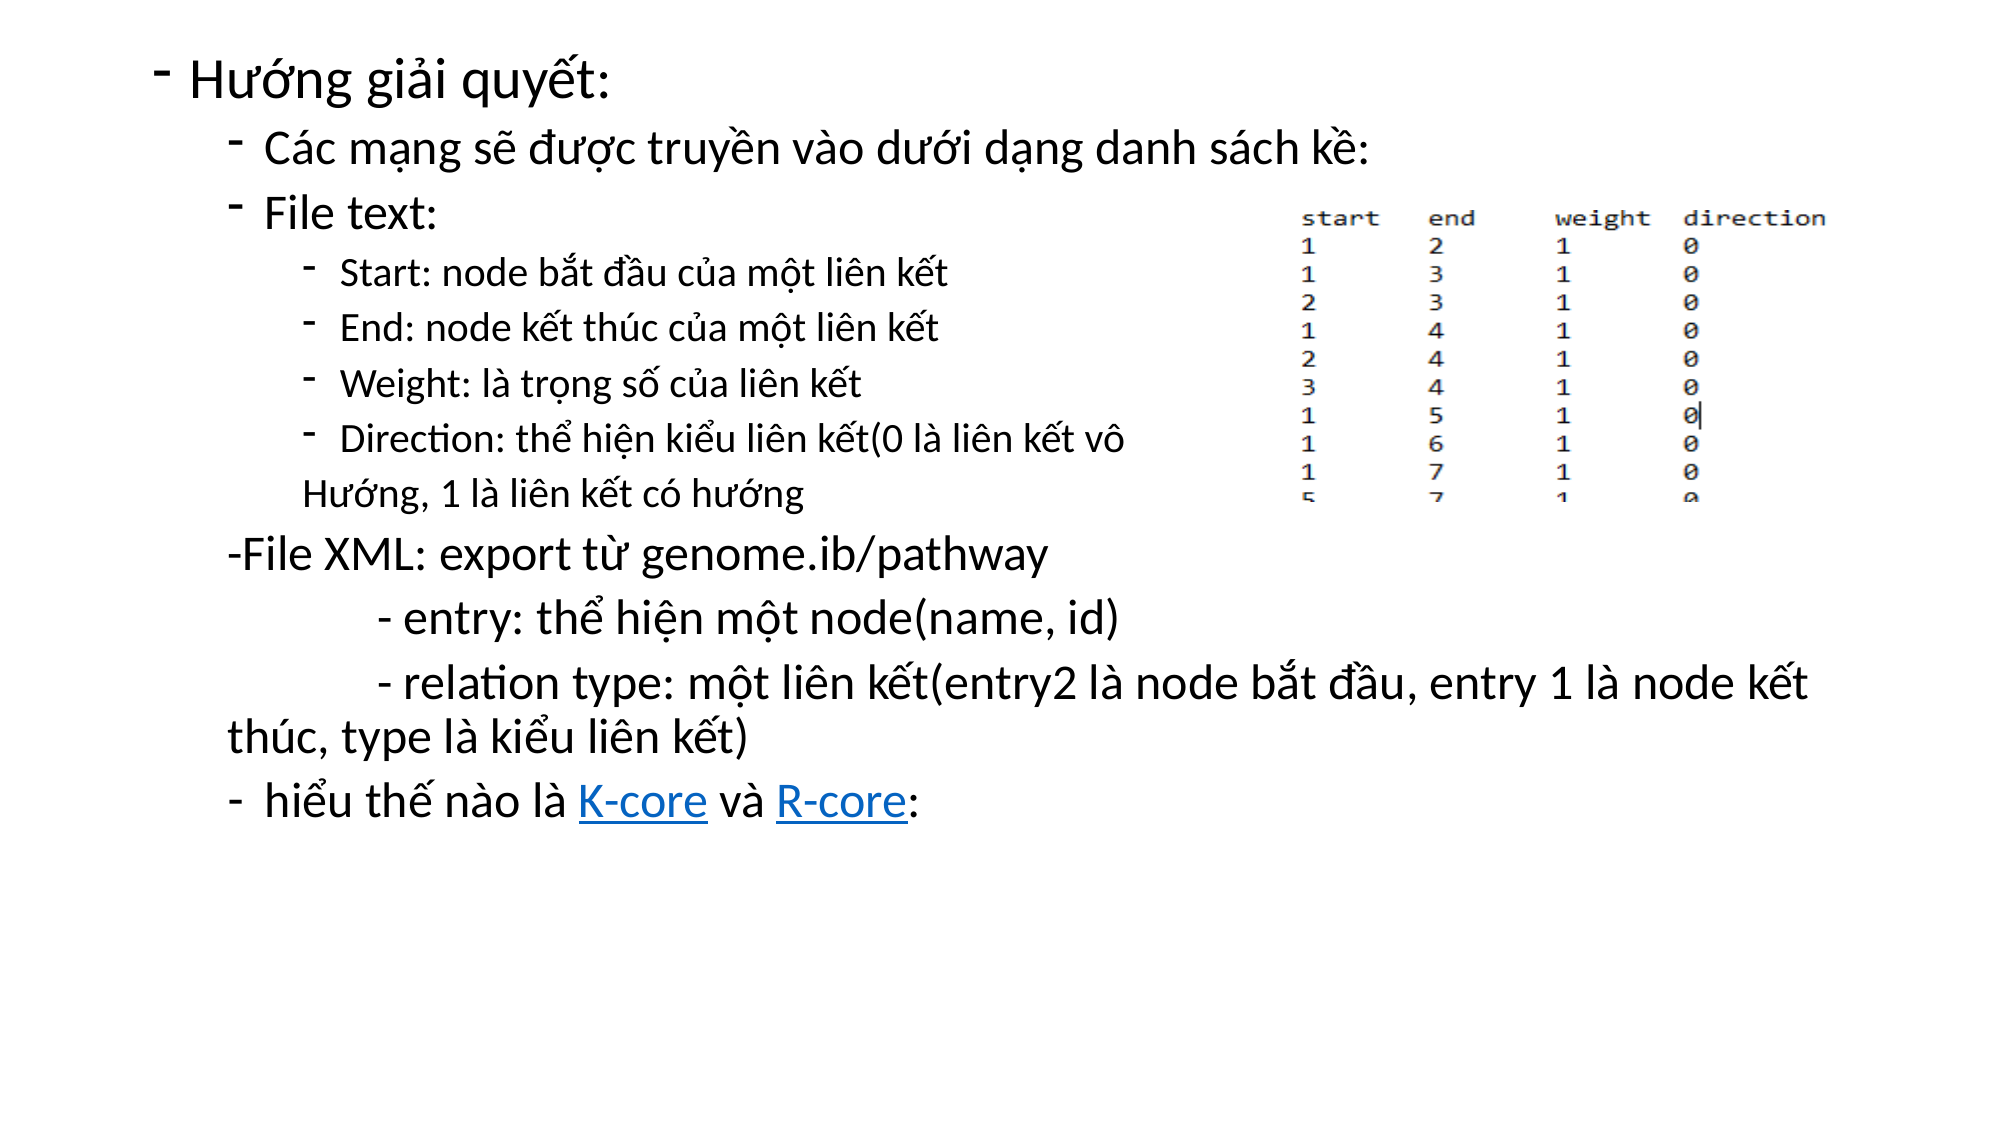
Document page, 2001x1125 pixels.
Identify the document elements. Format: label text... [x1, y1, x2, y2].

list Hướng giải quyết: Các mạng sẽ được truyền vào dưới dạng danh sách kề: File text: Start: node bắt đầu của một liên kết End: node kết thúc của một liên kết Weight: là trọng số của liên kết Direction: thể hiện kiểu liên kết(0 là liên kết vô Hướng, 1 là liên kết có hướng -File XML: export từ genome.ib/pathway - entry: thể hiện một node(name, id) - relation type: một liên kết(entry2 là node bắt đầu, entry 1 là node kết thúc, type là kiểu liên kết) hiểu thế nào là K-core và R-core: [137, 40, 1863, 1014]
picture [1293, 210, 1863, 502]
